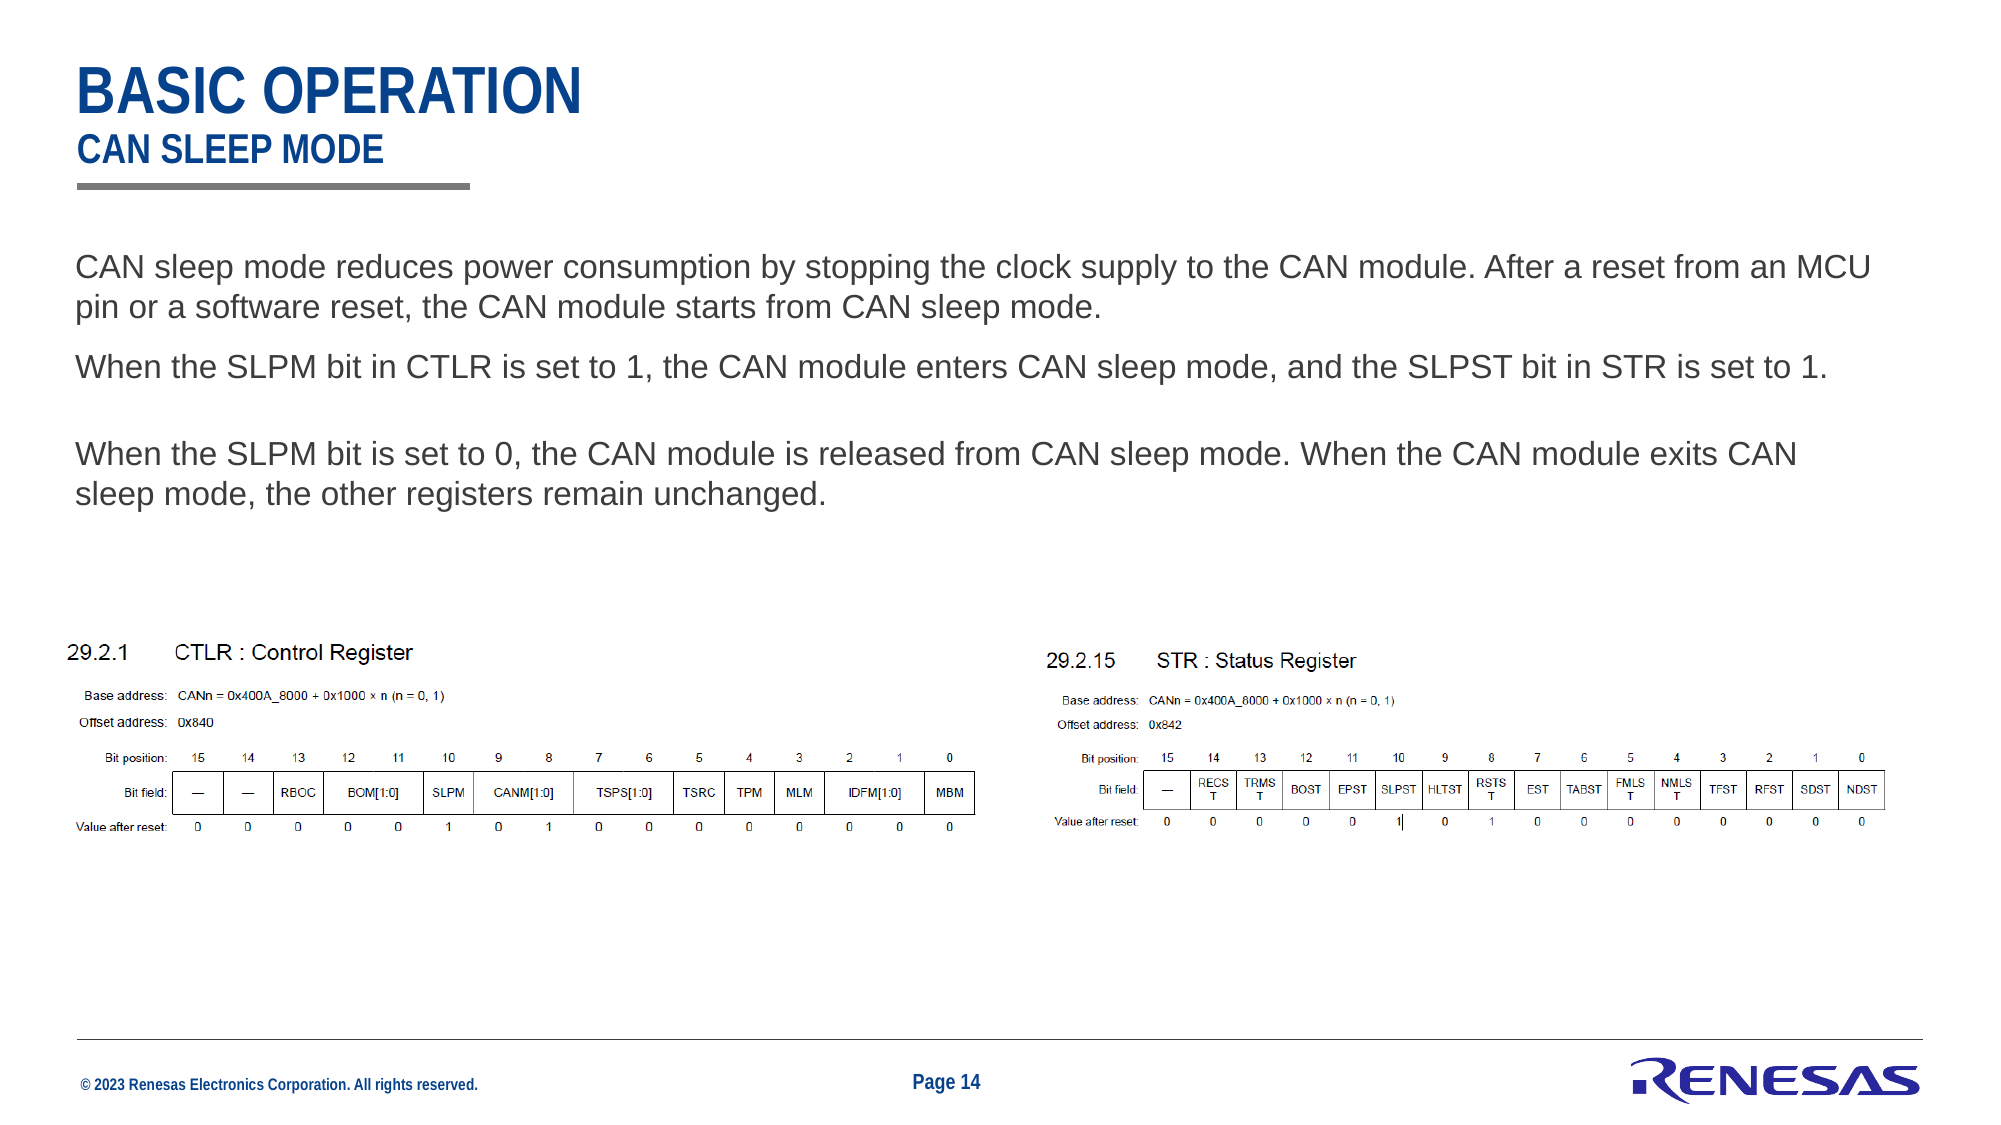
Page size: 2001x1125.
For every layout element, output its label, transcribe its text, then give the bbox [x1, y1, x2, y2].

title BASIC OPERATION CAN sleep mode [76, 54, 1920, 173]
picture [1628, 1055, 1923, 1106]
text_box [47, 626, 1895, 851]
text_box CAN sleep mode reduces power consumption by stopping the clock supply to the CAN module. After a reset from an MCU pin or a software reset, the CAN module starts from CAN sleep mode. [60, 237, 1959, 333]
text_box When the SLPM bit is set to 0, the CAN module is released from CAN sleep mode. When the CAN module exits CAN sleep mode, the other registers remain unchanged. [60, 424, 1959, 520]
text_box When the SLPM bit in CTLR is set to 1, the CAN module enters CAN sleep mode, and the SLPST bit in STR is set to 1. [60, 337, 1959, 393]
